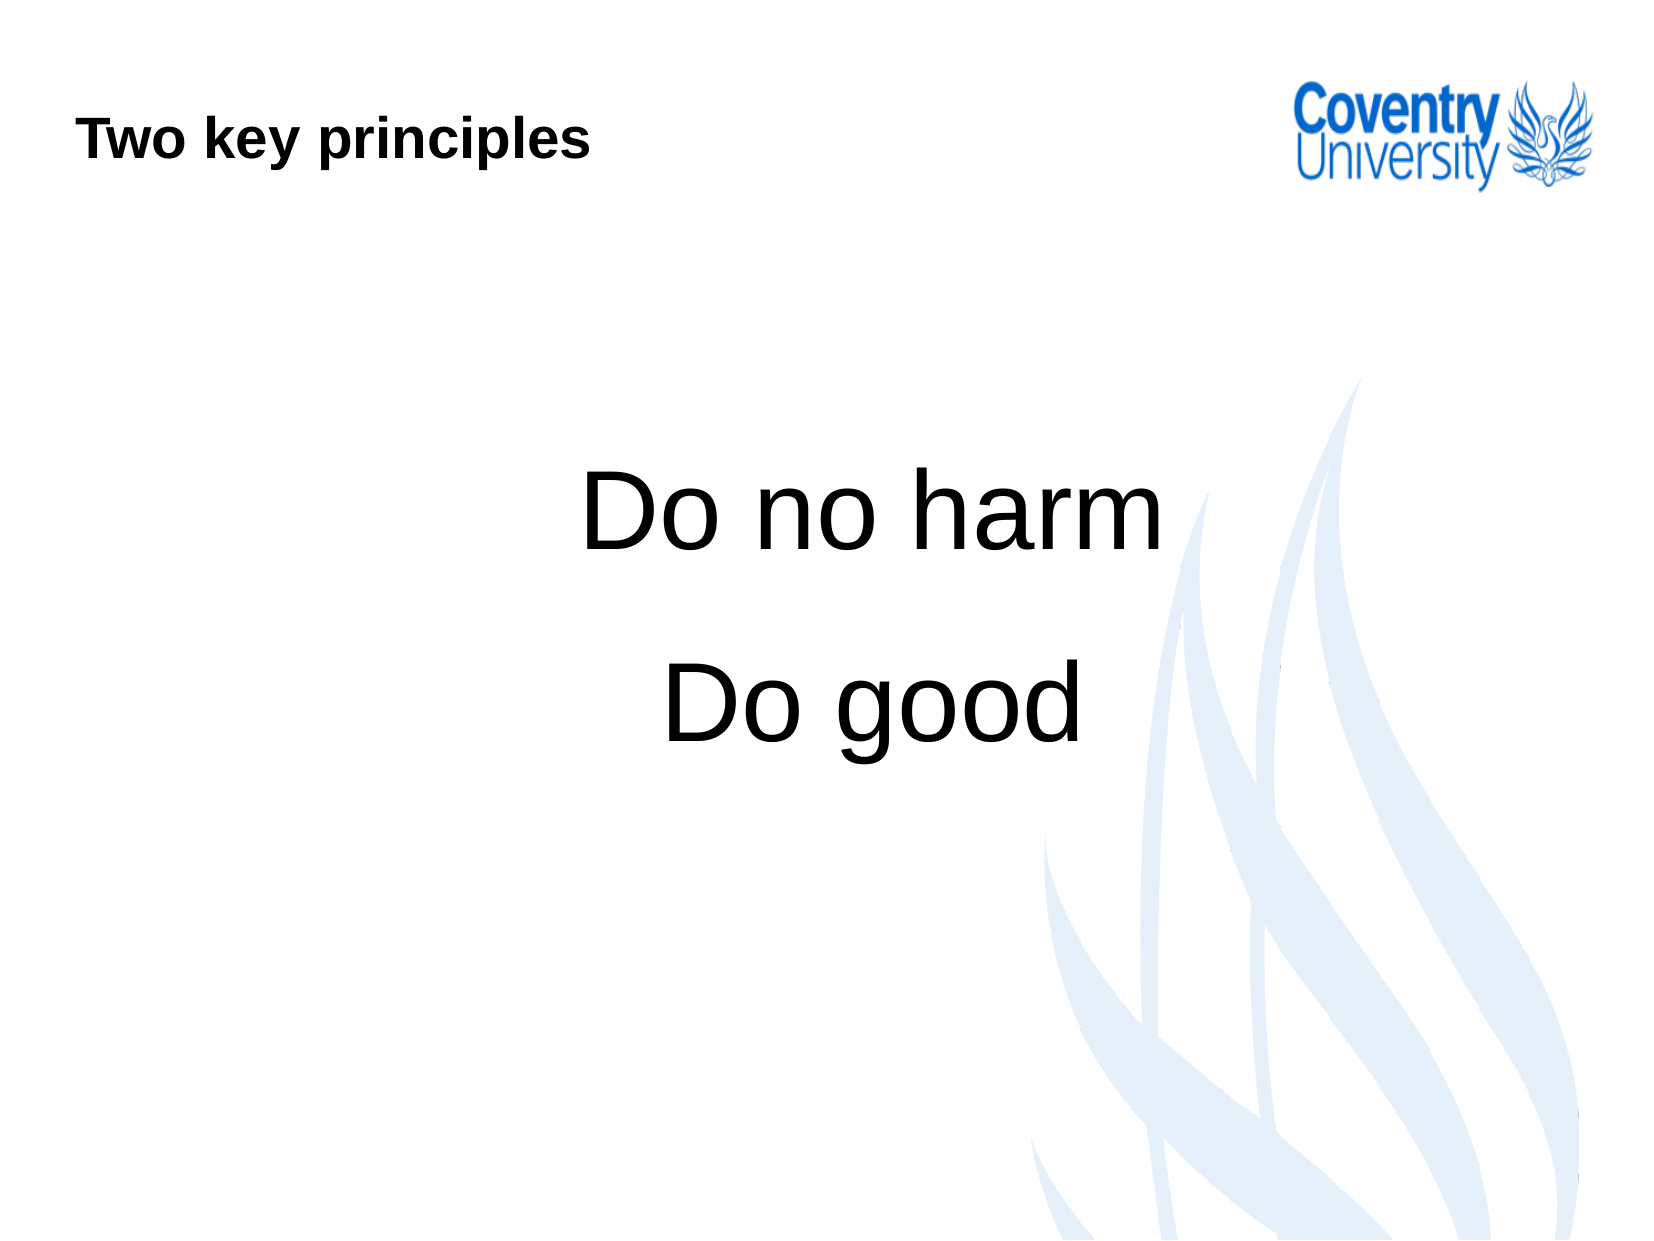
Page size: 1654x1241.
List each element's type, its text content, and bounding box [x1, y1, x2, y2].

text_box Do no harm Do good [452, 428, 1293, 765]
text_box Two key principles [75, 95, 1439, 171]
picture [1031, 377, 1579, 1240]
picture [1289, 77, 1599, 194]
